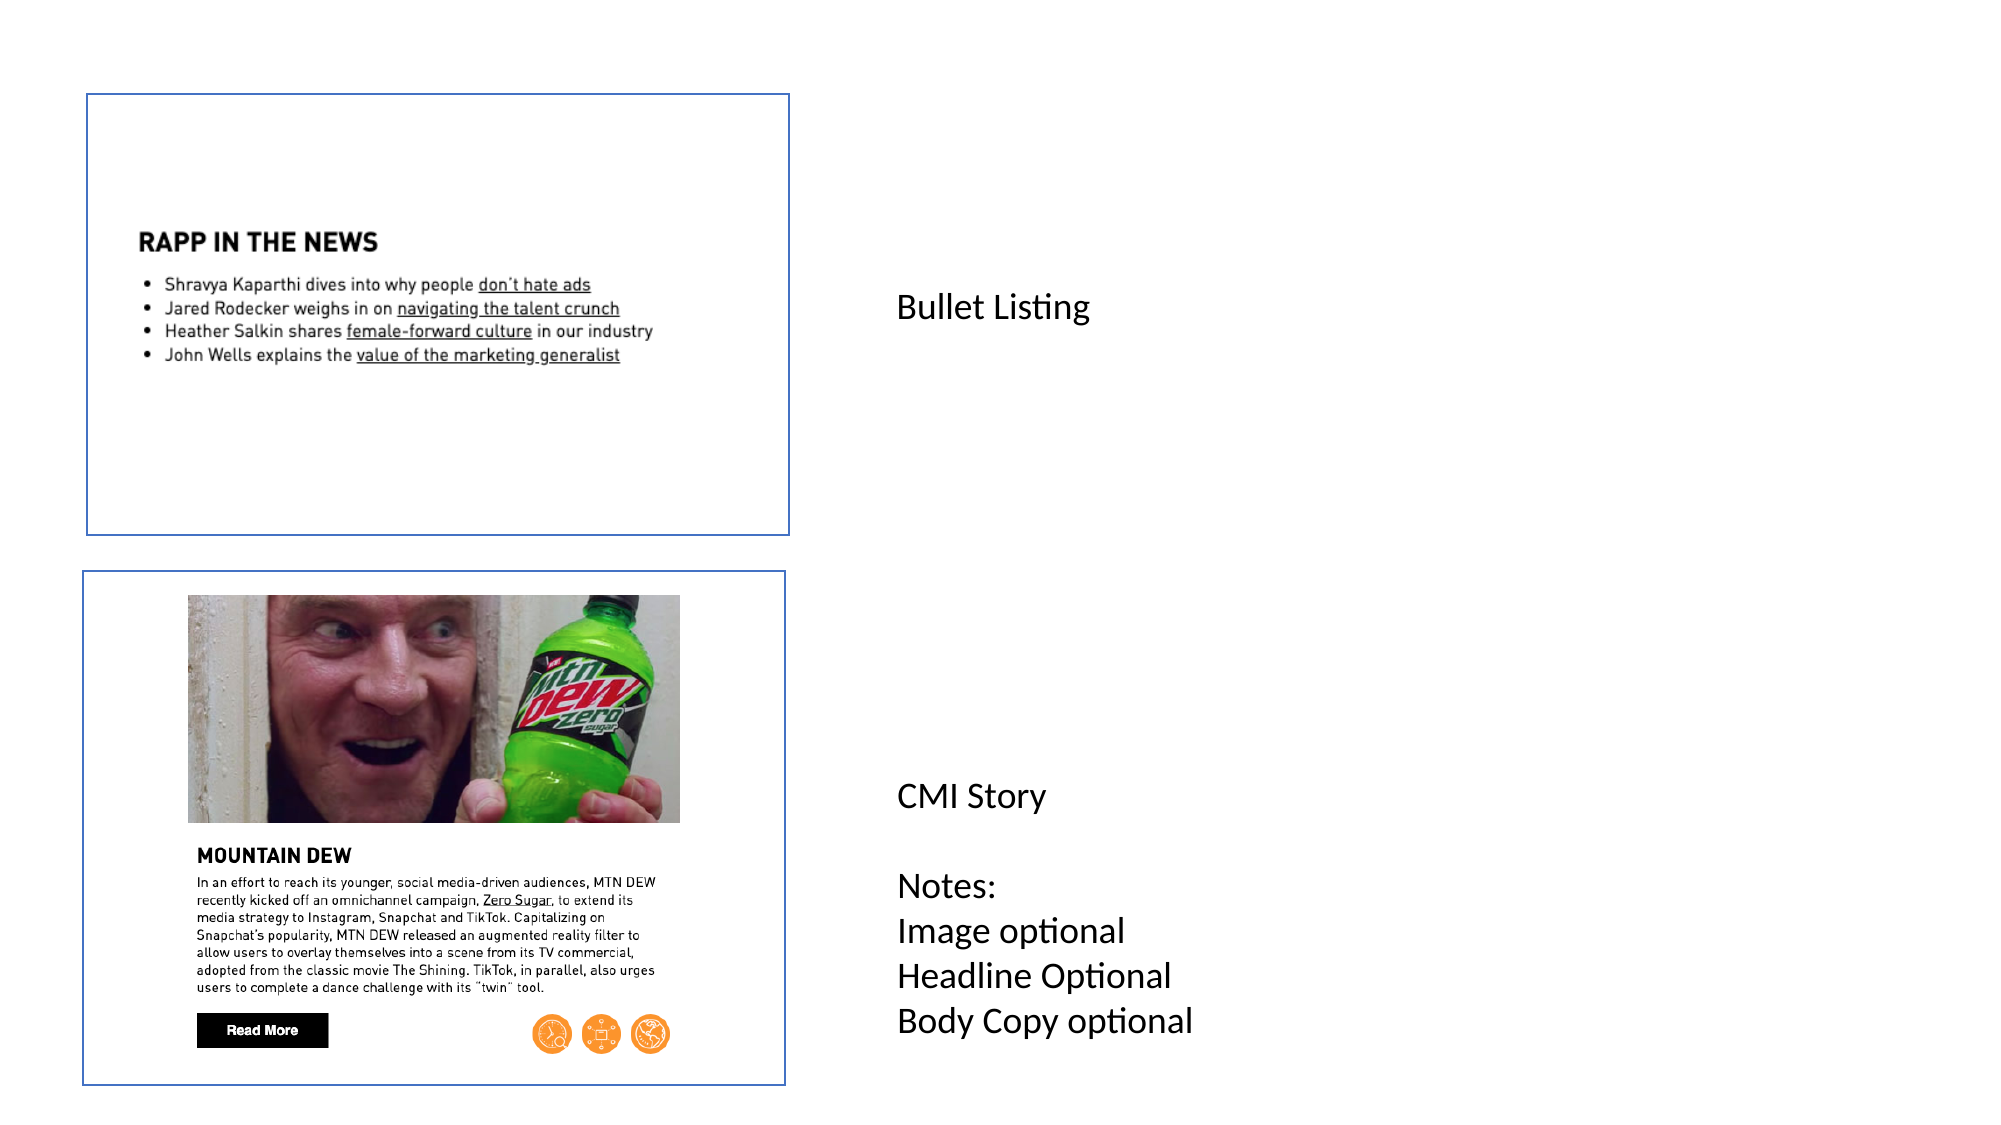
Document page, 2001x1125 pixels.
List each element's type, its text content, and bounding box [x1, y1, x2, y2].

picture [172, 580, 695, 1077]
text_box Bullet Listing [881, 274, 1106, 335]
text_box CMI Story Notes: Image optional Headline Optional Body Copy optional [882, 763, 1209, 1048]
picture [123, 214, 783, 395]
text_box [82, 570, 786, 1086]
text_box [86, 93, 790, 536]
